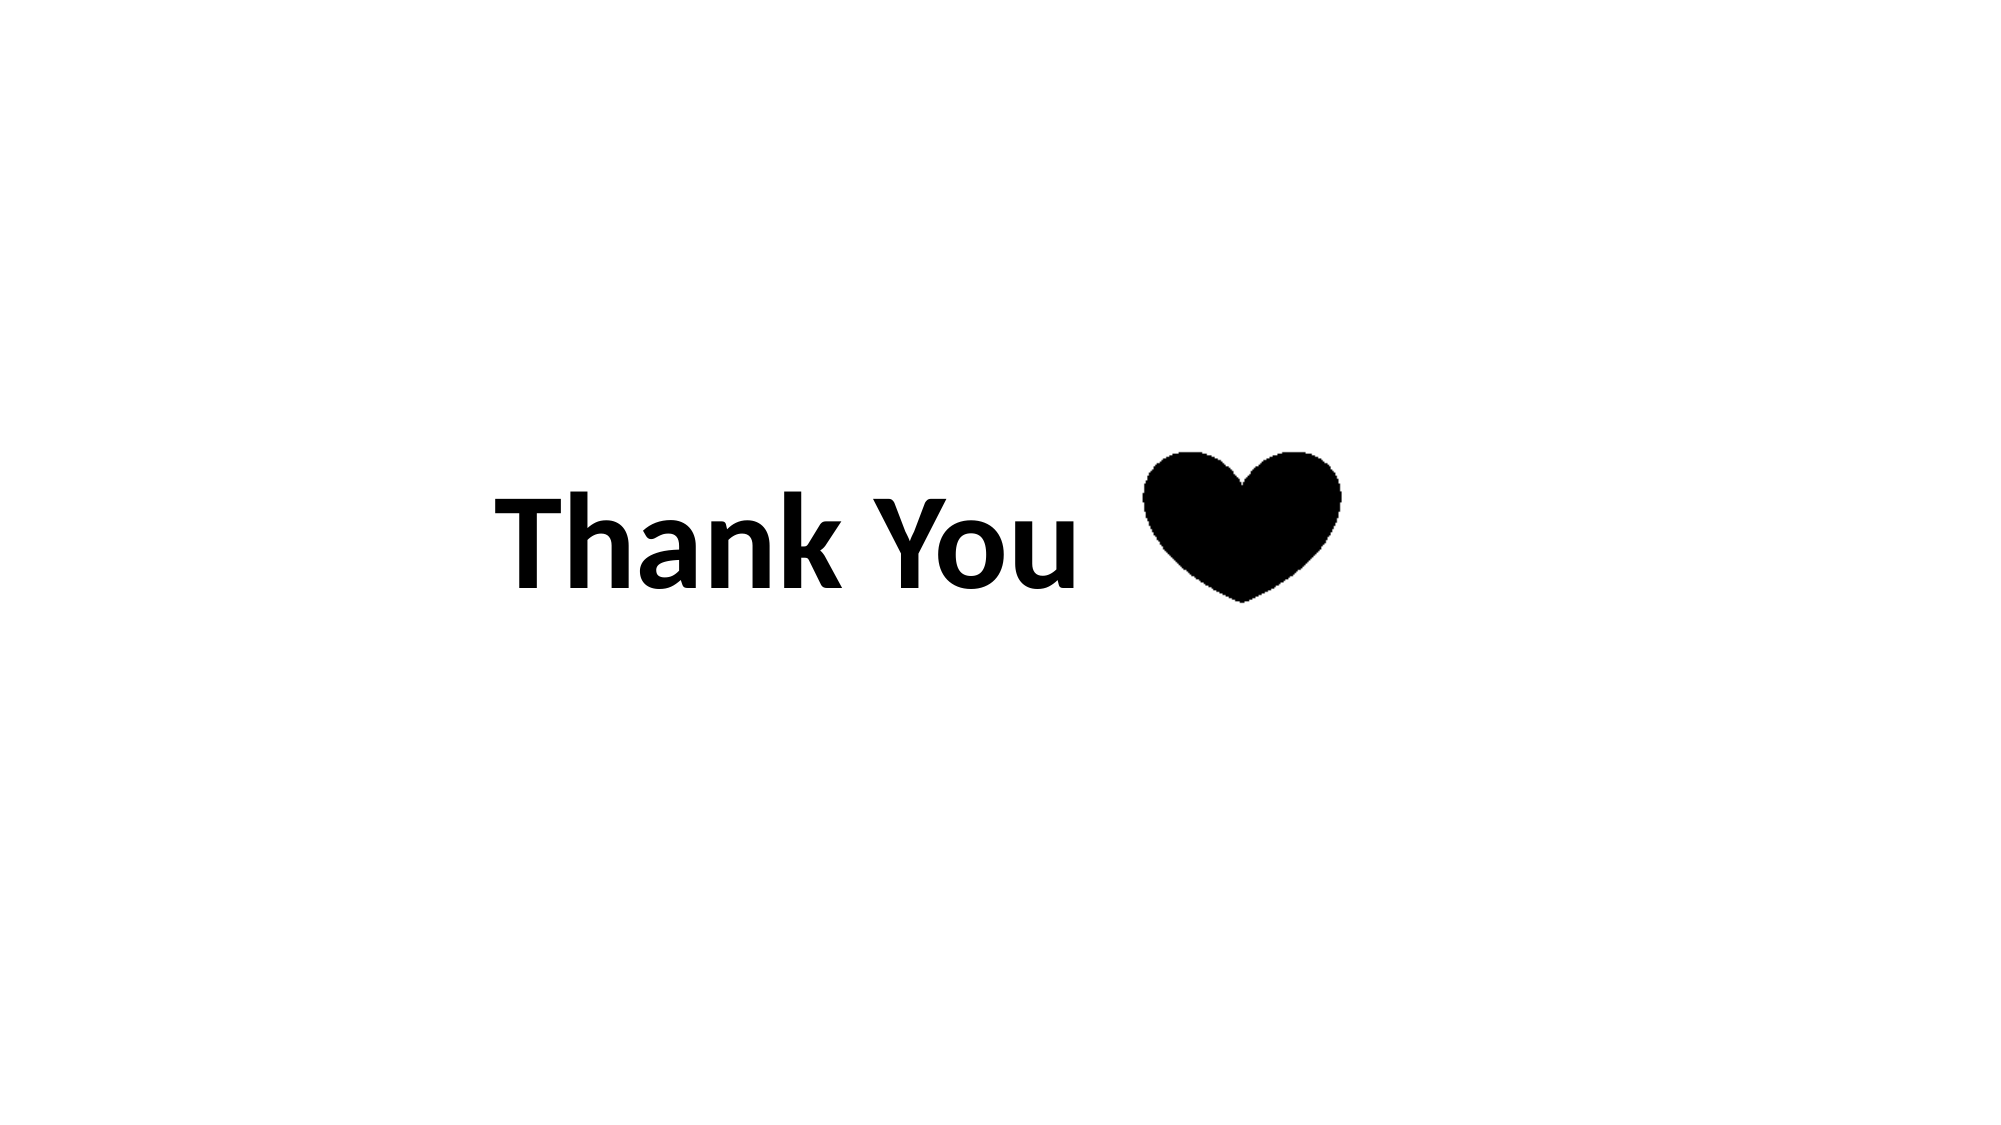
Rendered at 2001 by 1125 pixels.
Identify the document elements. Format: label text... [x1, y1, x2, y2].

picture [1110, 443, 1367, 622]
list Thank You [148, 462, 1873, 710]
